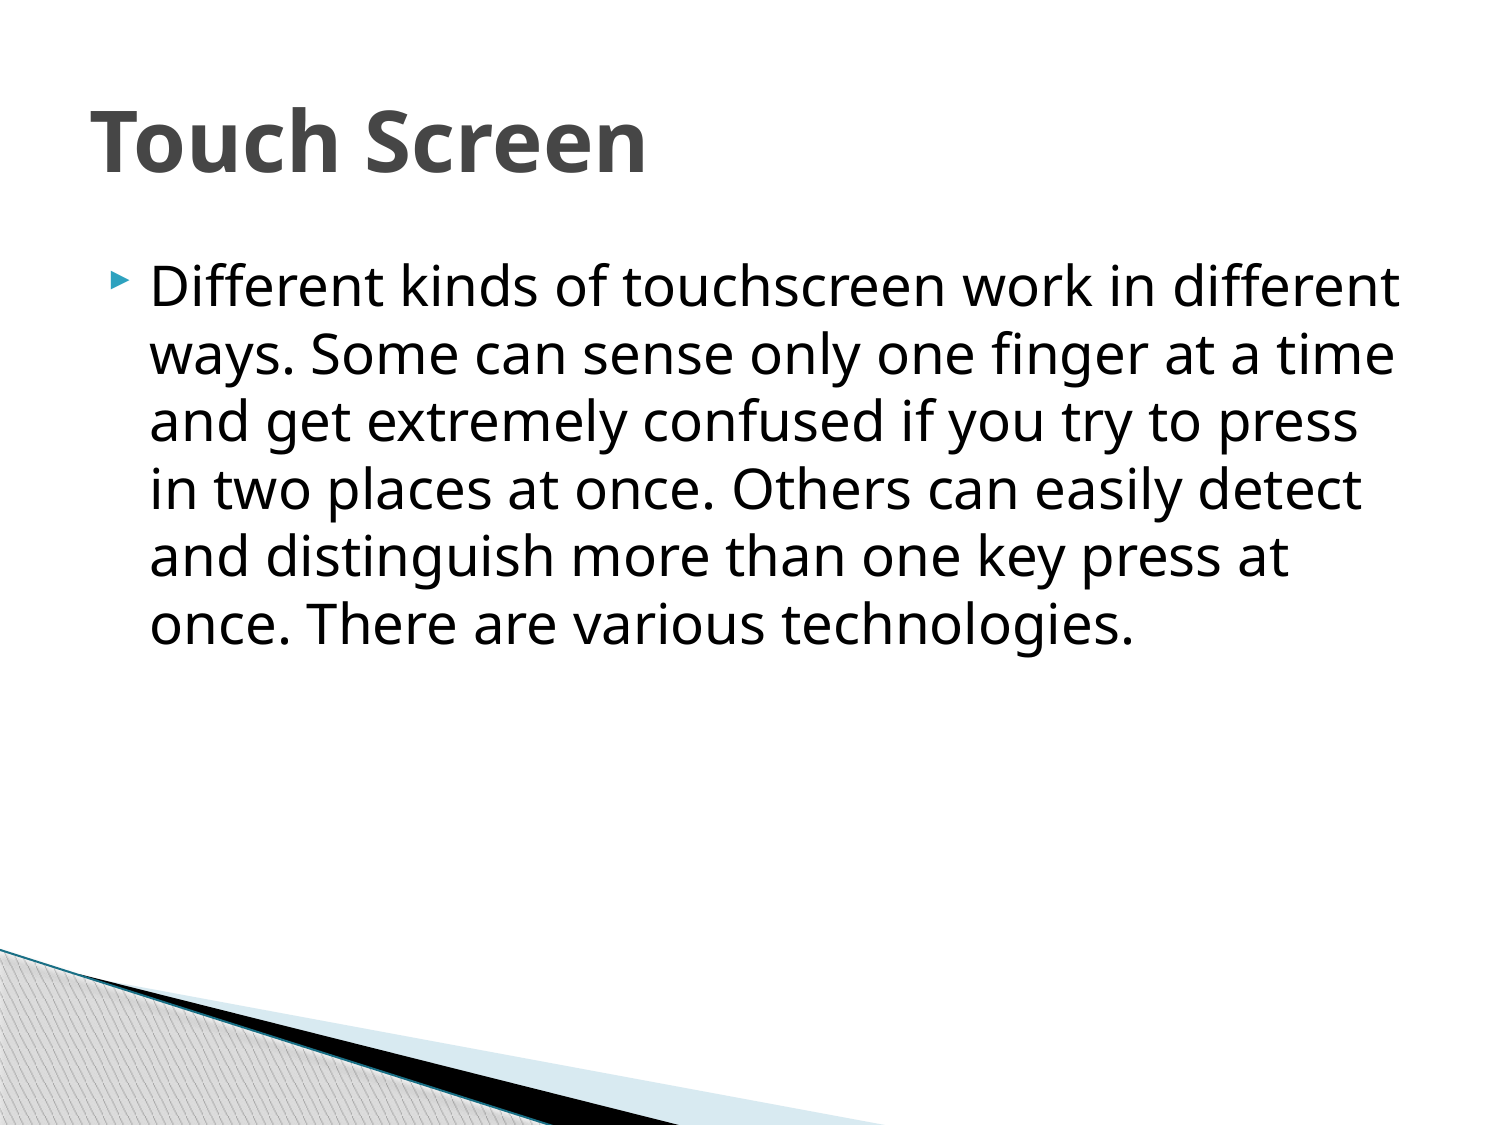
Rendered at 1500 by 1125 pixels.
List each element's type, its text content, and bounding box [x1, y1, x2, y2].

list Different kinds of touchscreen work in different ways. Some can sense only one finger at a time and get extremely confused if you try to press in two places at once. Others can easily detect and distinguish more than one key press at once. There are various technologies. [75, 243, 1425, 986]
title Touch Screen [75, 45, 1425, 233]
